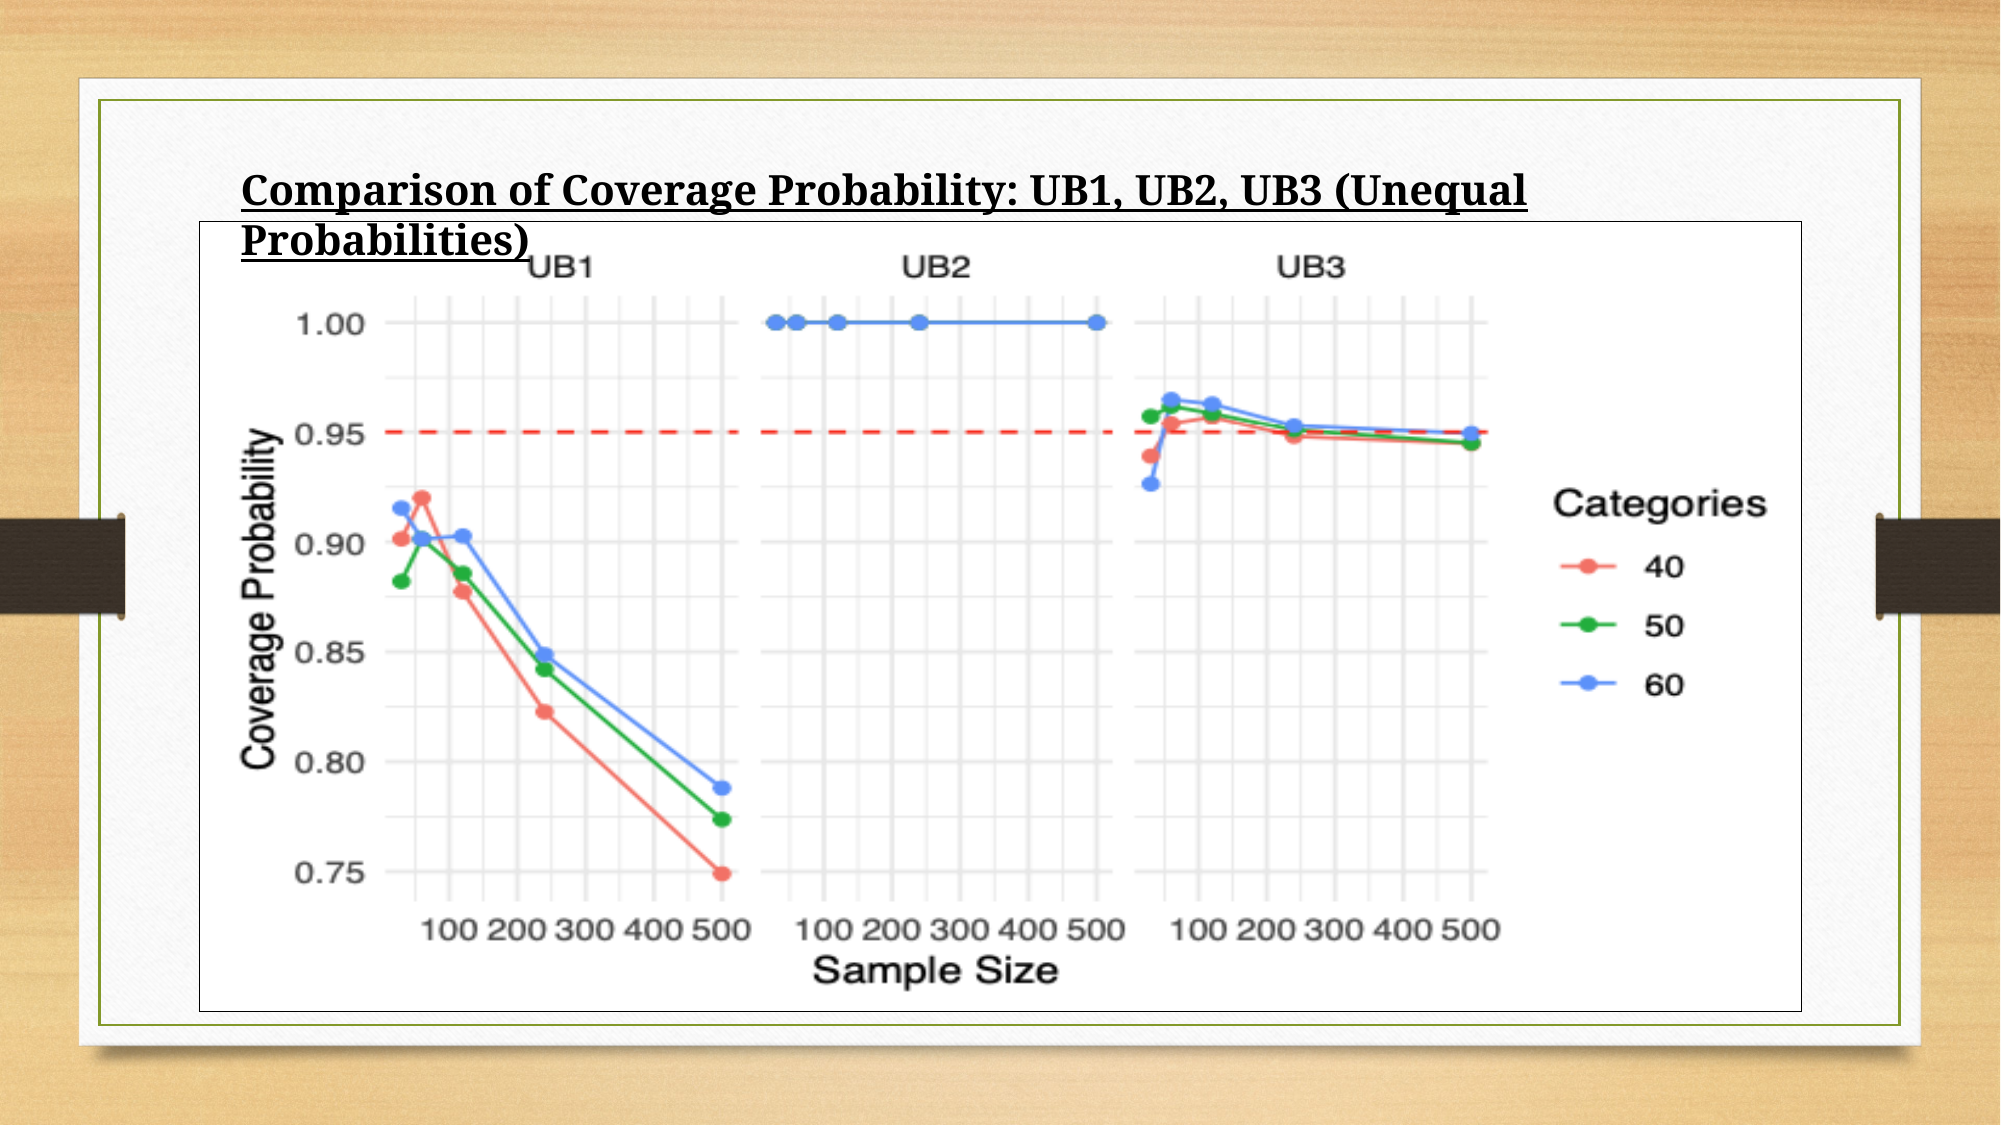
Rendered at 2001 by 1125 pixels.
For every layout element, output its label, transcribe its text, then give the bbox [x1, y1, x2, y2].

text_box Comparison of Coverage Probability: UB1, UB2, UB3 (Unequal Probabilities)​ [225, 156, 1775, 221]
picture [0, 0, 2001, 1125]
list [199, 221, 1802, 1012]
